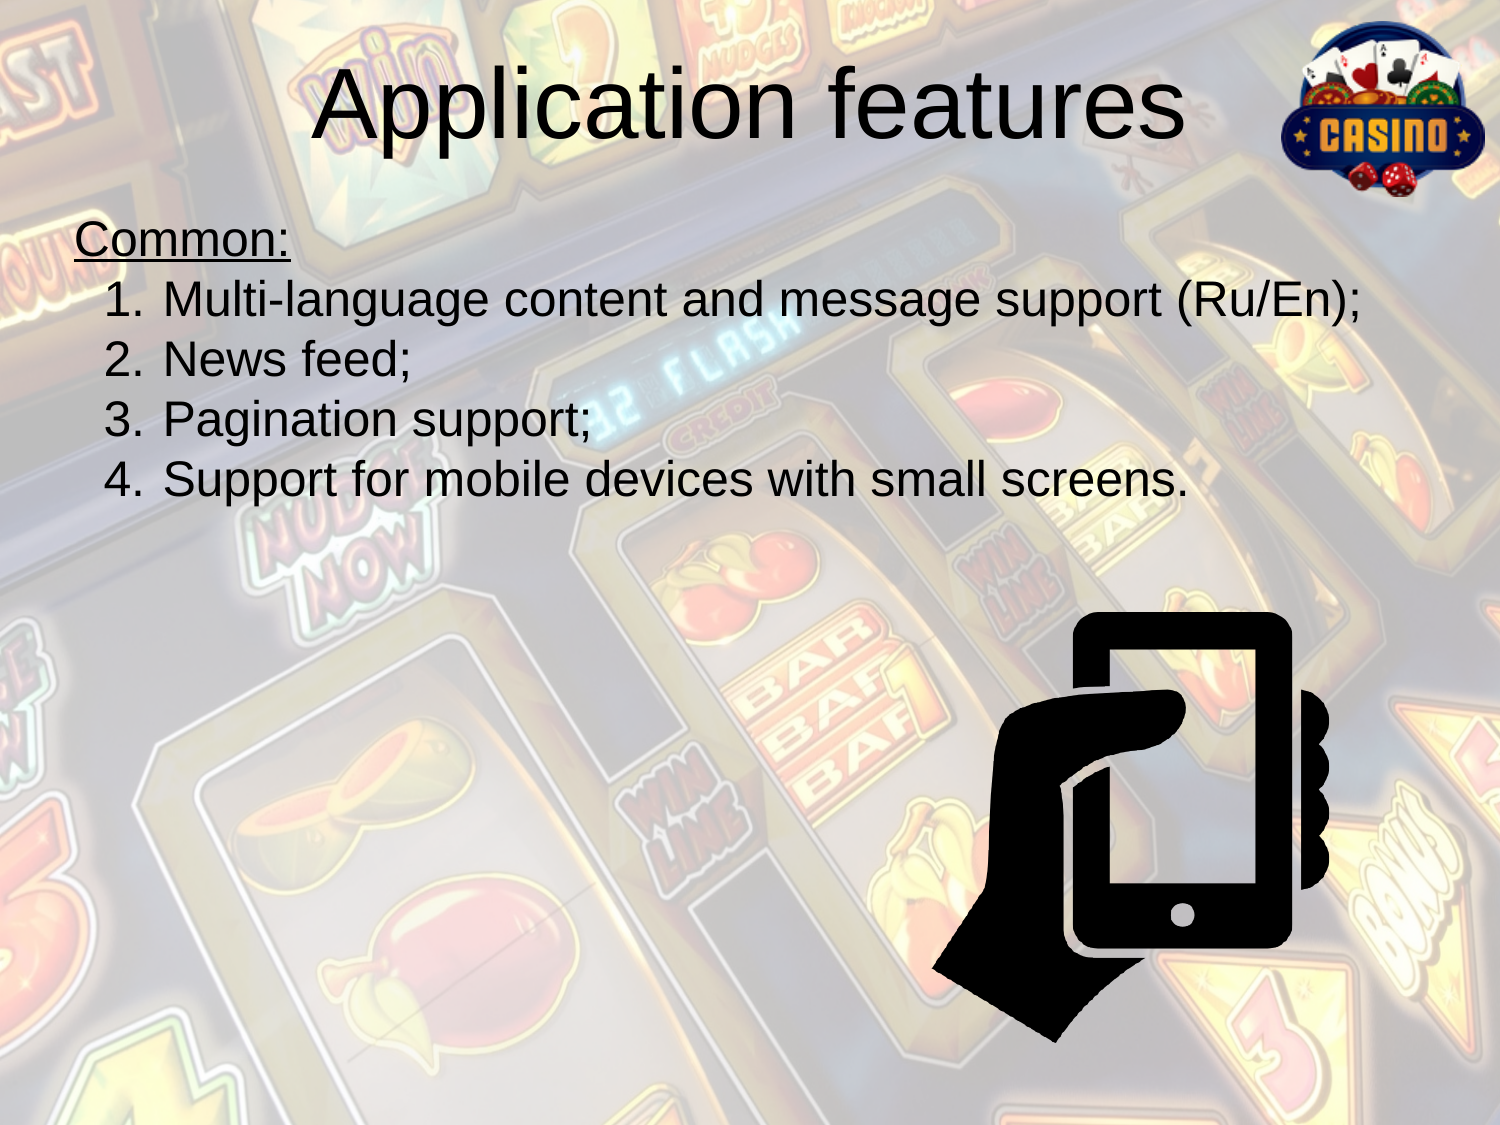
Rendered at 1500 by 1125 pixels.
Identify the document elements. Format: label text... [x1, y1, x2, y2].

picture [1281, 21, 1485, 197]
picture [915, 612, 1346, 1043]
title Application features [0, 0, 1500, 197]
text_box Common: Multi-language content and message support (Ru/En); News feed; Pagination support; Support for mobile devices with small screens. [0, 198, 1500, 1125]
